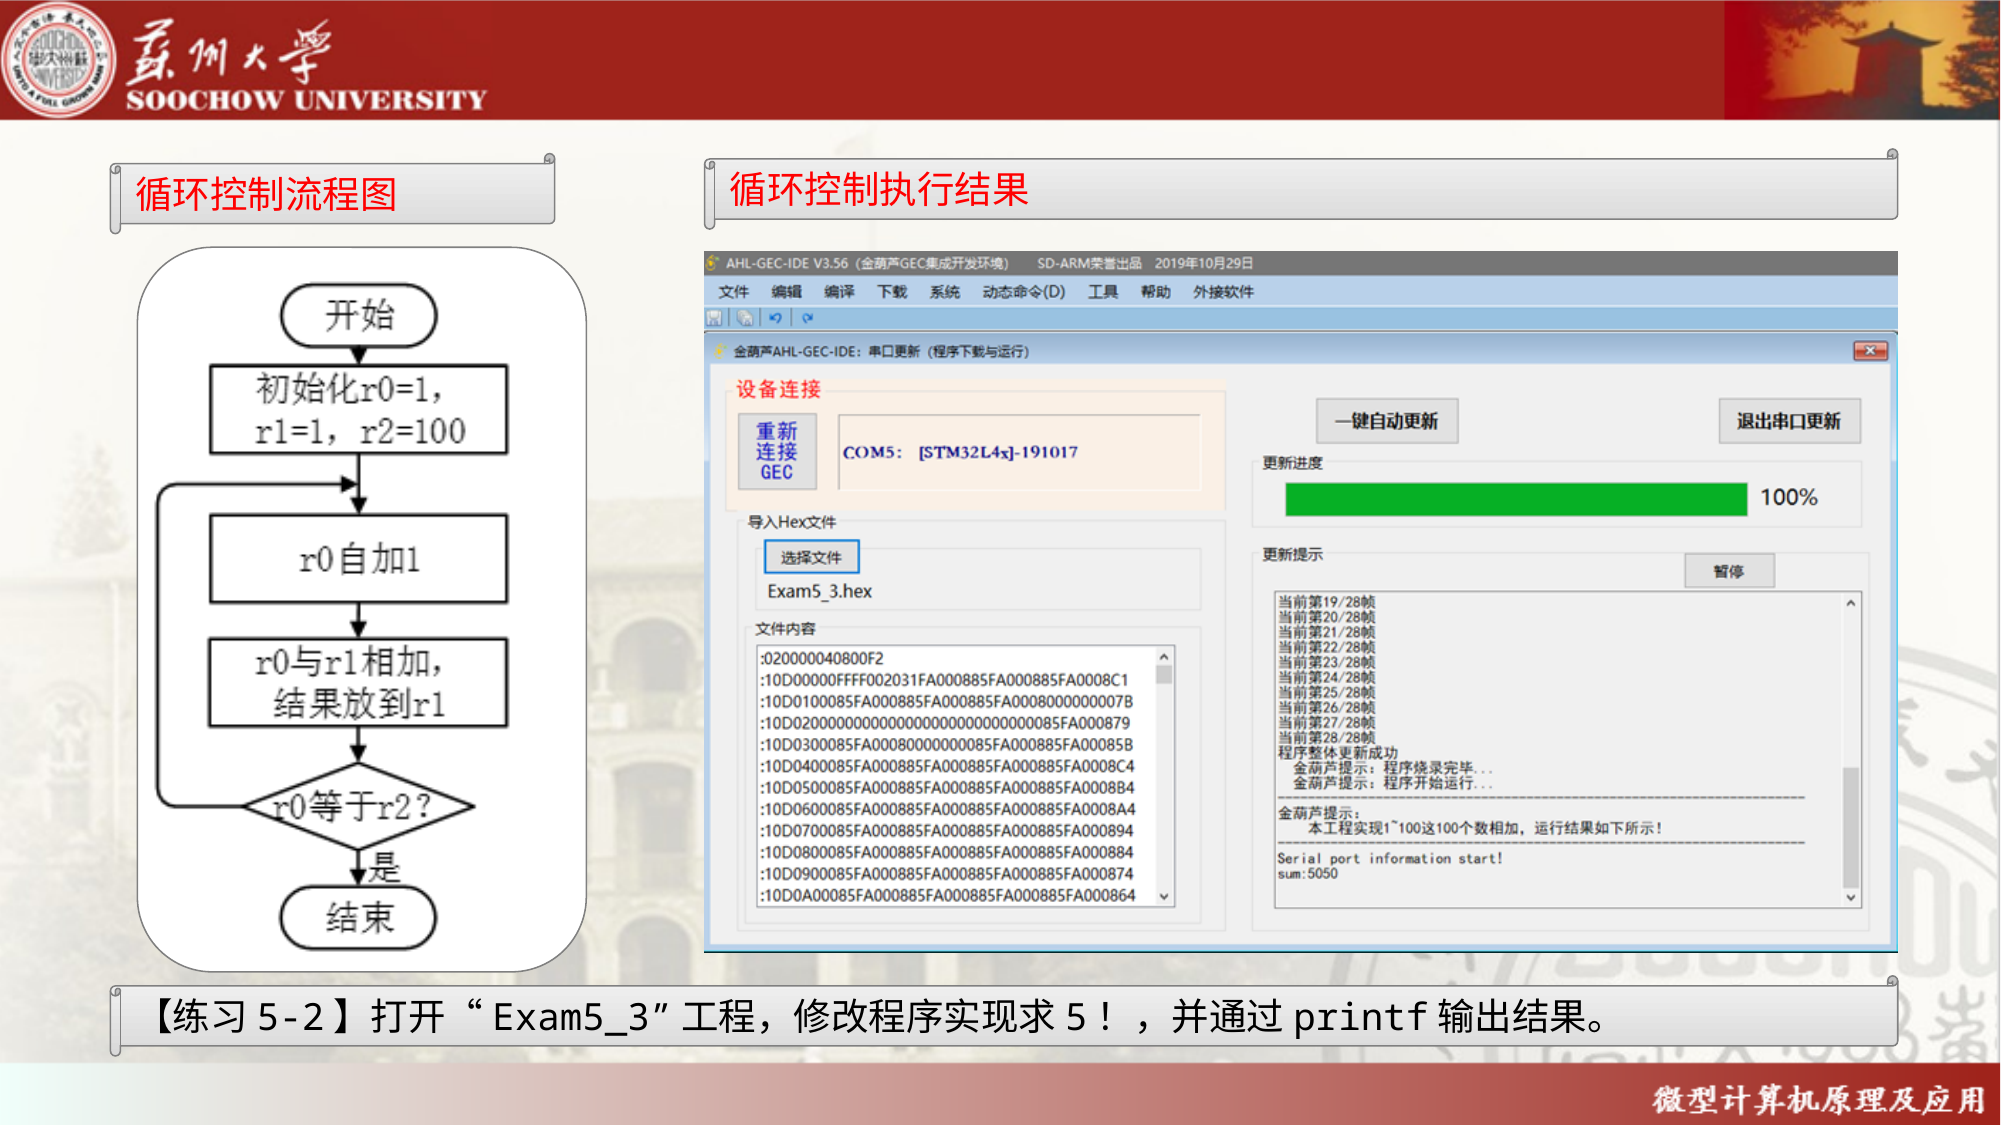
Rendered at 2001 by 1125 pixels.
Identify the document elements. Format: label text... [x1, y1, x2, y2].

text_box 循环控制流程图 [110, 153, 555, 234]
text_box [137, 285, 147, 934]
text_box 循环控制执行结果 [704, 148, 1898, 230]
text_box 【练习5-2】打开“Exam5_3”工程，修改程序实现求5！，并通过printf输出结果。 [110, 975, 1898, 1056]
picture [0, 0, 2001, 1125]
text_box [149, 247, 587, 972]
